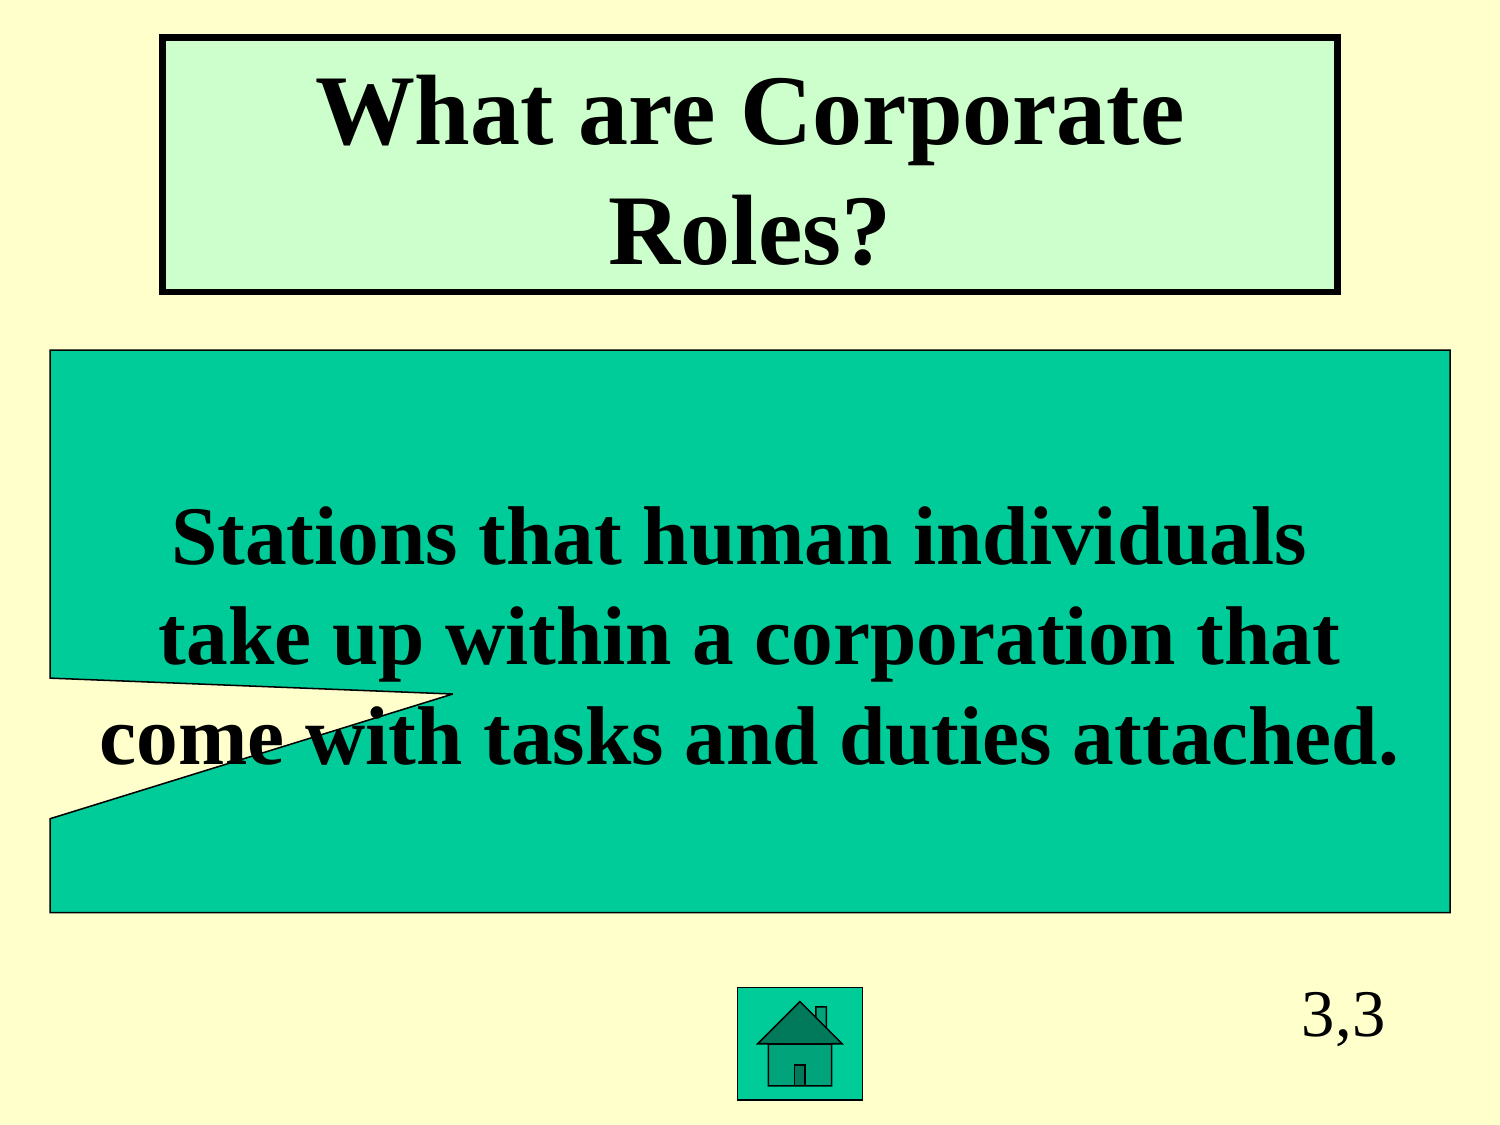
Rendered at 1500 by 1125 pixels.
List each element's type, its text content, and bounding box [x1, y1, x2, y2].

text_box What are Corporate Roles? [162, 37, 1338, 293]
subtitle 3,3 [1187, 962, 1500, 1125]
text_box Stations that human individuals take up within a corporation that come with tasks and duties attached. [50, 350, 1451, 913]
text_box [737, 987, 863, 1101]
